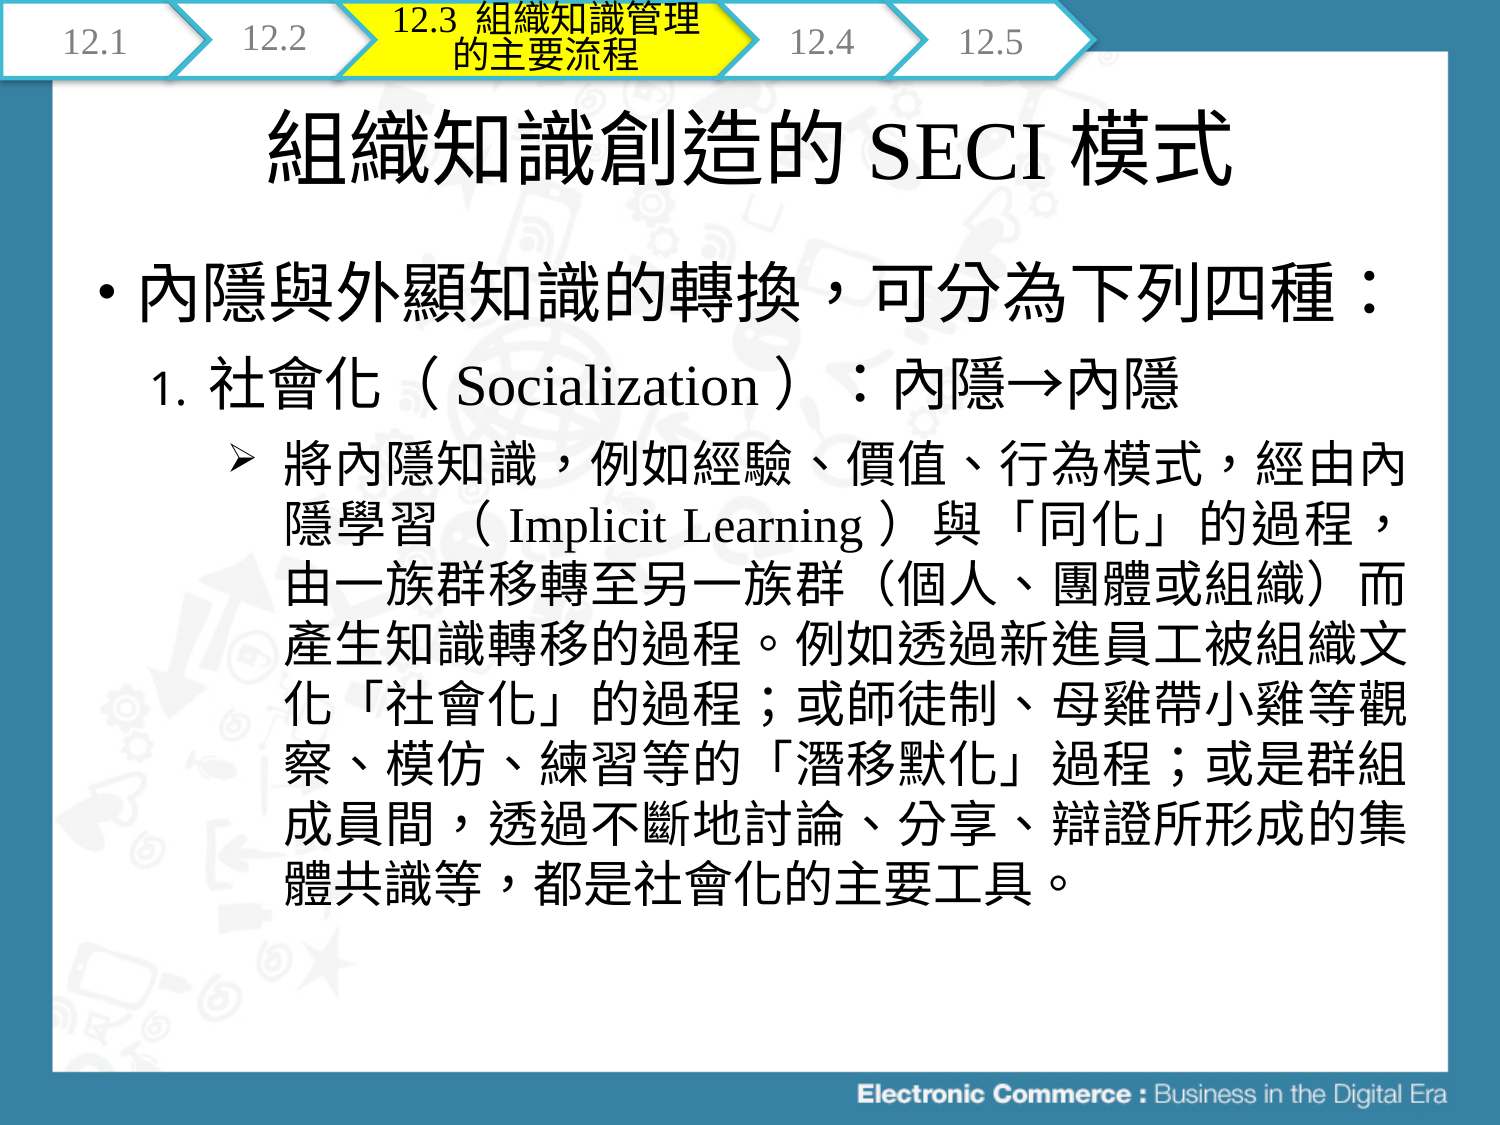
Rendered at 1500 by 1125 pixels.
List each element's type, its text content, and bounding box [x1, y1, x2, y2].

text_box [508, 0, 587, 587]
title 組織知識創造的SECI模式 [590, 58, 1425, 247]
picture [0, 0, 1500, 1125]
list 內隱與外顯知識的轉換，可分為下列四種： 社會化（Socialization）：內隱→內隱 將內隱知識，例如經驗、價值、行為模式，經由內隱學習（Implicit Learning）與「同化」的過程，由一族群移轉至另一族群（個人、團體或組織）而產生知識轉移的過程。例如透過新進員工被組織文化「社會化」的過程；或師徒制、母雞帶小雞等觀察、模仿、練習等的「潛移默化」過程；或是群組成員間，透過不斷地討論、分享、辯證所形成的集體共識等，都是社會化的主要工具。 [75, 243, 1424, 1071]
title 組織知識創造的SECI模式 [75, 88, 503, 243]
